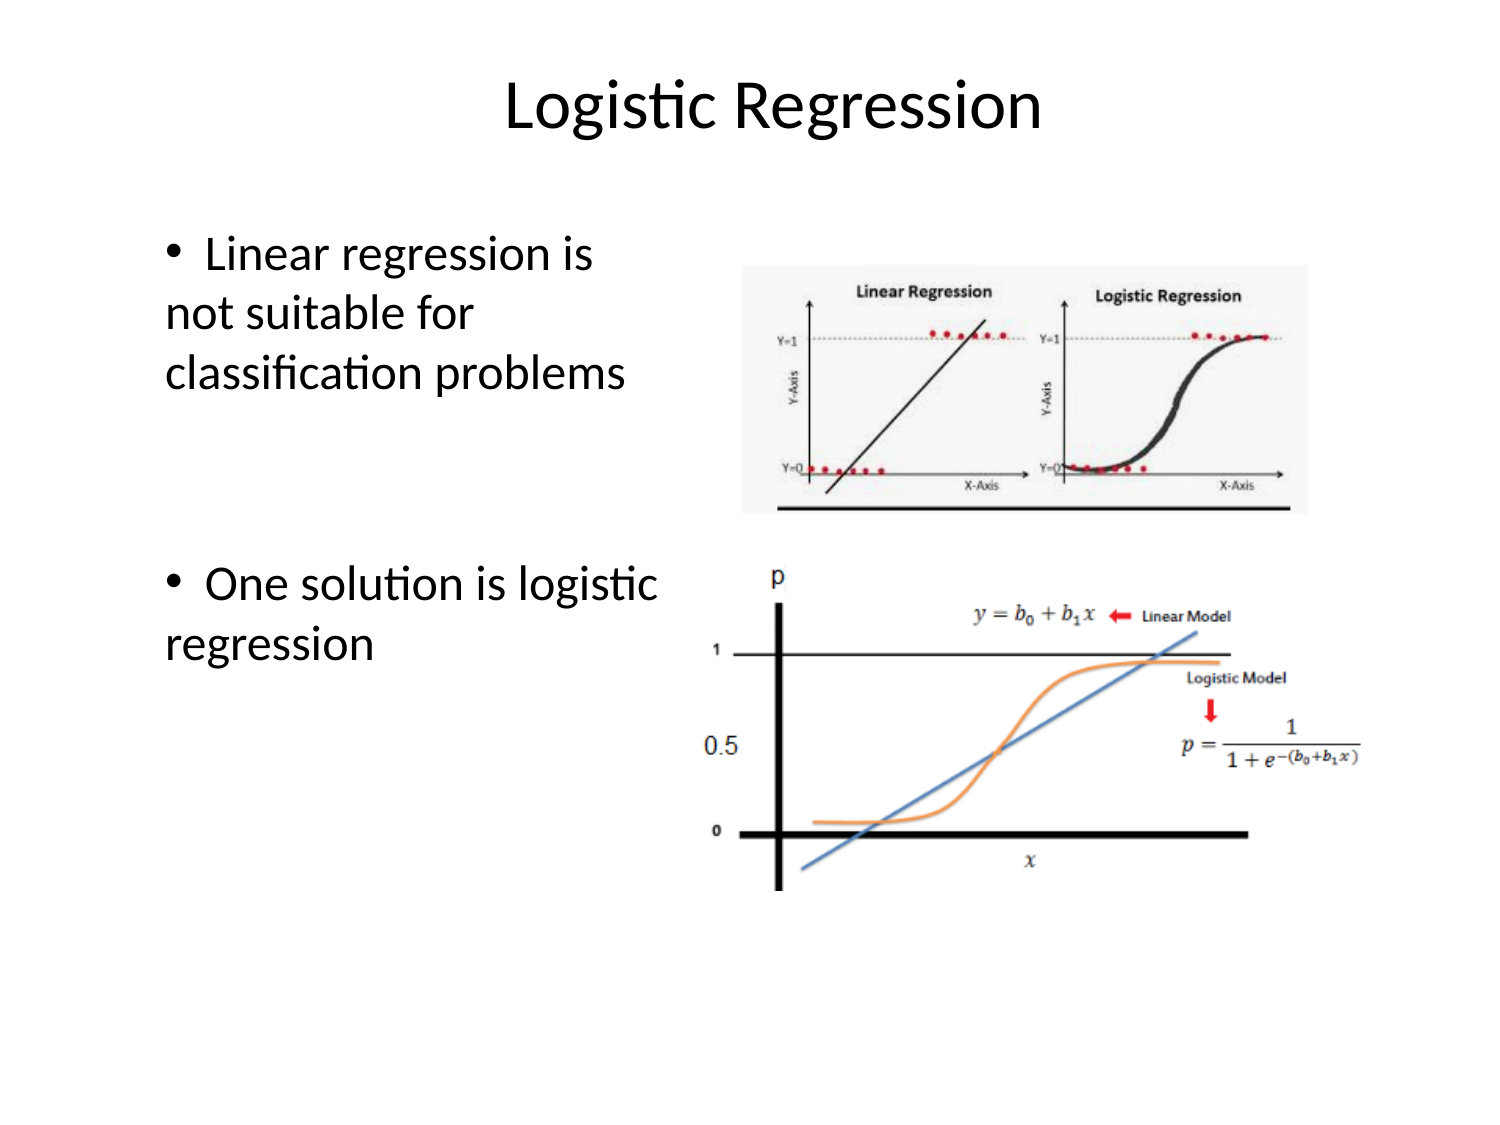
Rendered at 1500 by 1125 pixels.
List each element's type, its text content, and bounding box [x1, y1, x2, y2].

subtitle Linear regression is not suitable for classification problems One solution is logistic regression [150, 212, 675, 975]
title Logistic Regression [137, 50, 1413, 150]
picture [662, 262, 1376, 891]
